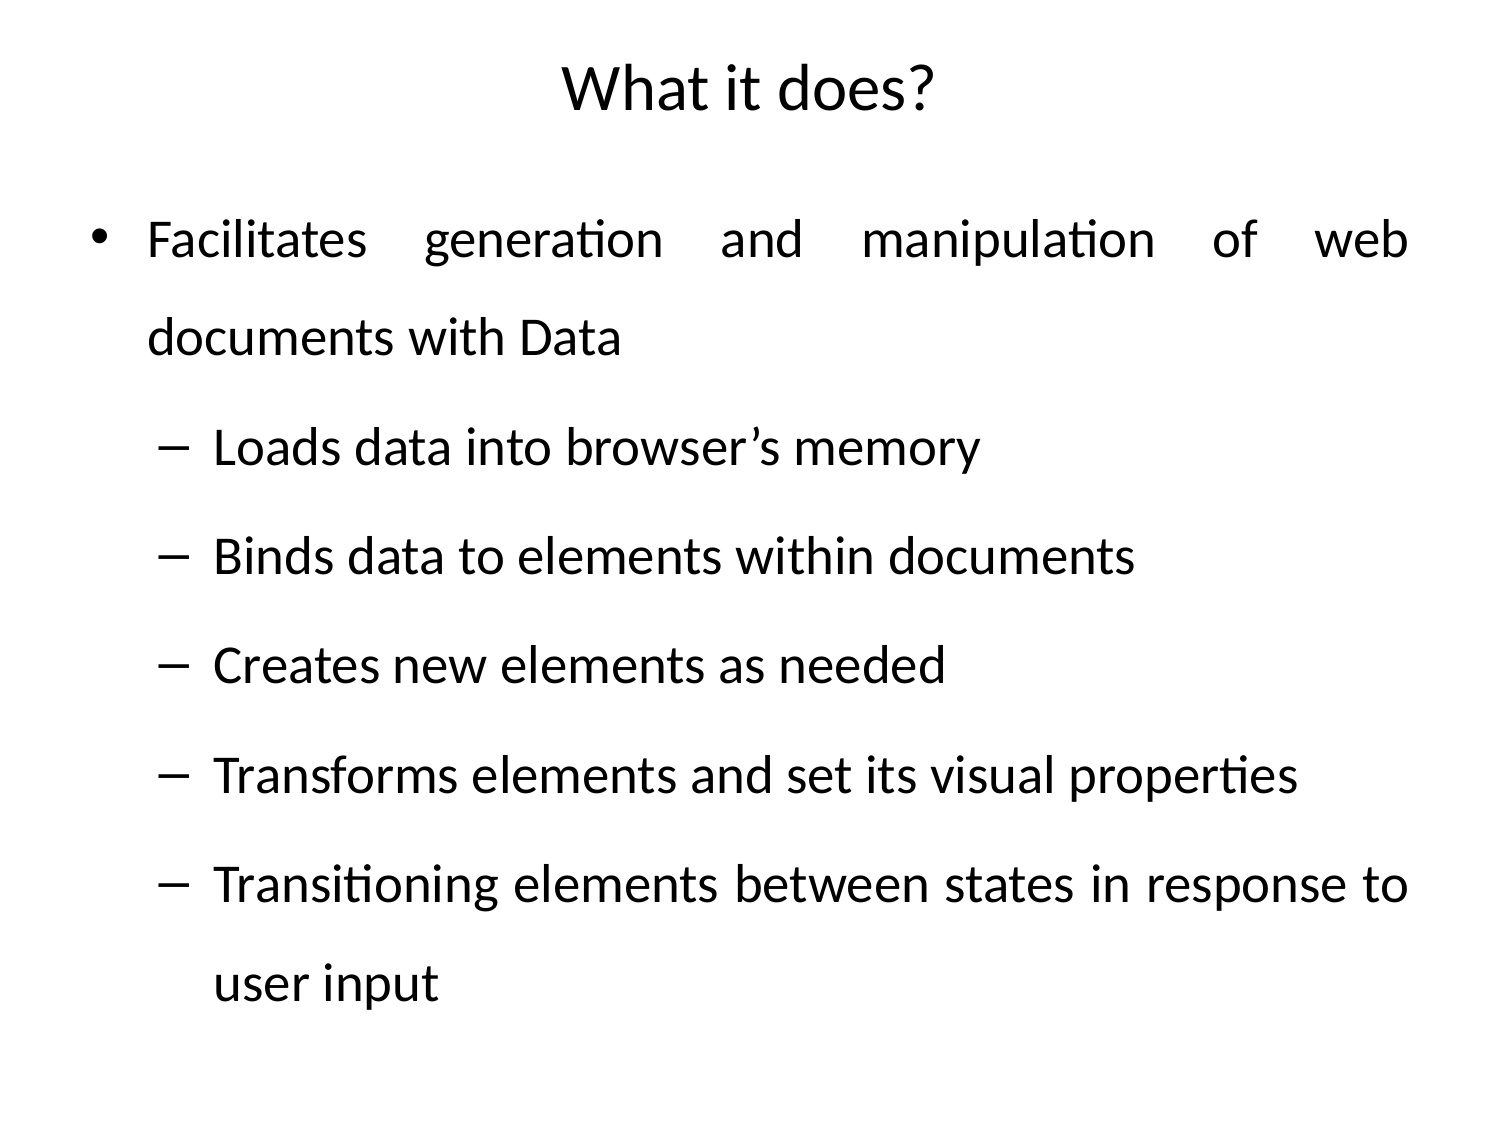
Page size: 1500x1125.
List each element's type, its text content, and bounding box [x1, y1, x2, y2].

title What it does? [75, 6, 1425, 162]
list Facilitates generation and manipulation of web documents with Data Loads data into browser’s memory Binds data to elements within documents Creates new elements as needed Transforms elements and set its visual properties Transitioning elements between states in response to user input [75, 162, 1425, 1025]
